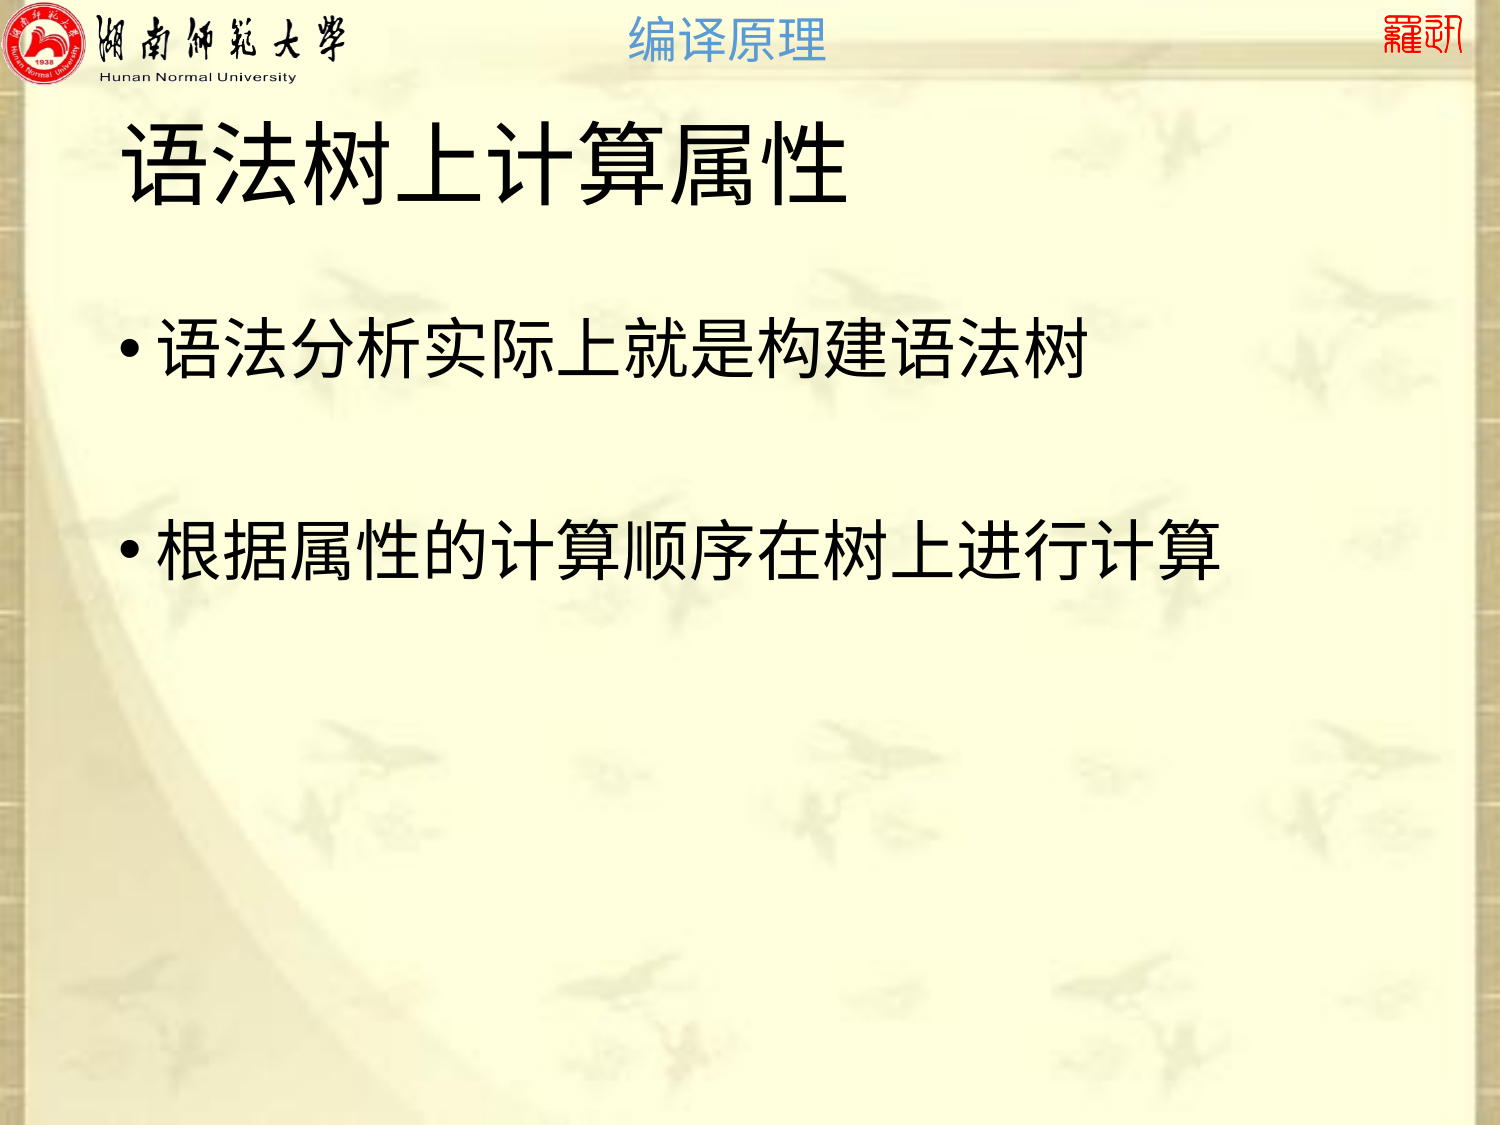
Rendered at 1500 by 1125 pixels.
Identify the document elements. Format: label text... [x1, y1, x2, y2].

list 语法分析实际上就是构建语法树 根据属性的计算顺序在树上进行计算 [103, 299, 1397, 1014]
title 语法树上计算属性 [103, 59, 1397, 278]
picture [0, 0, 1500, 1125]
